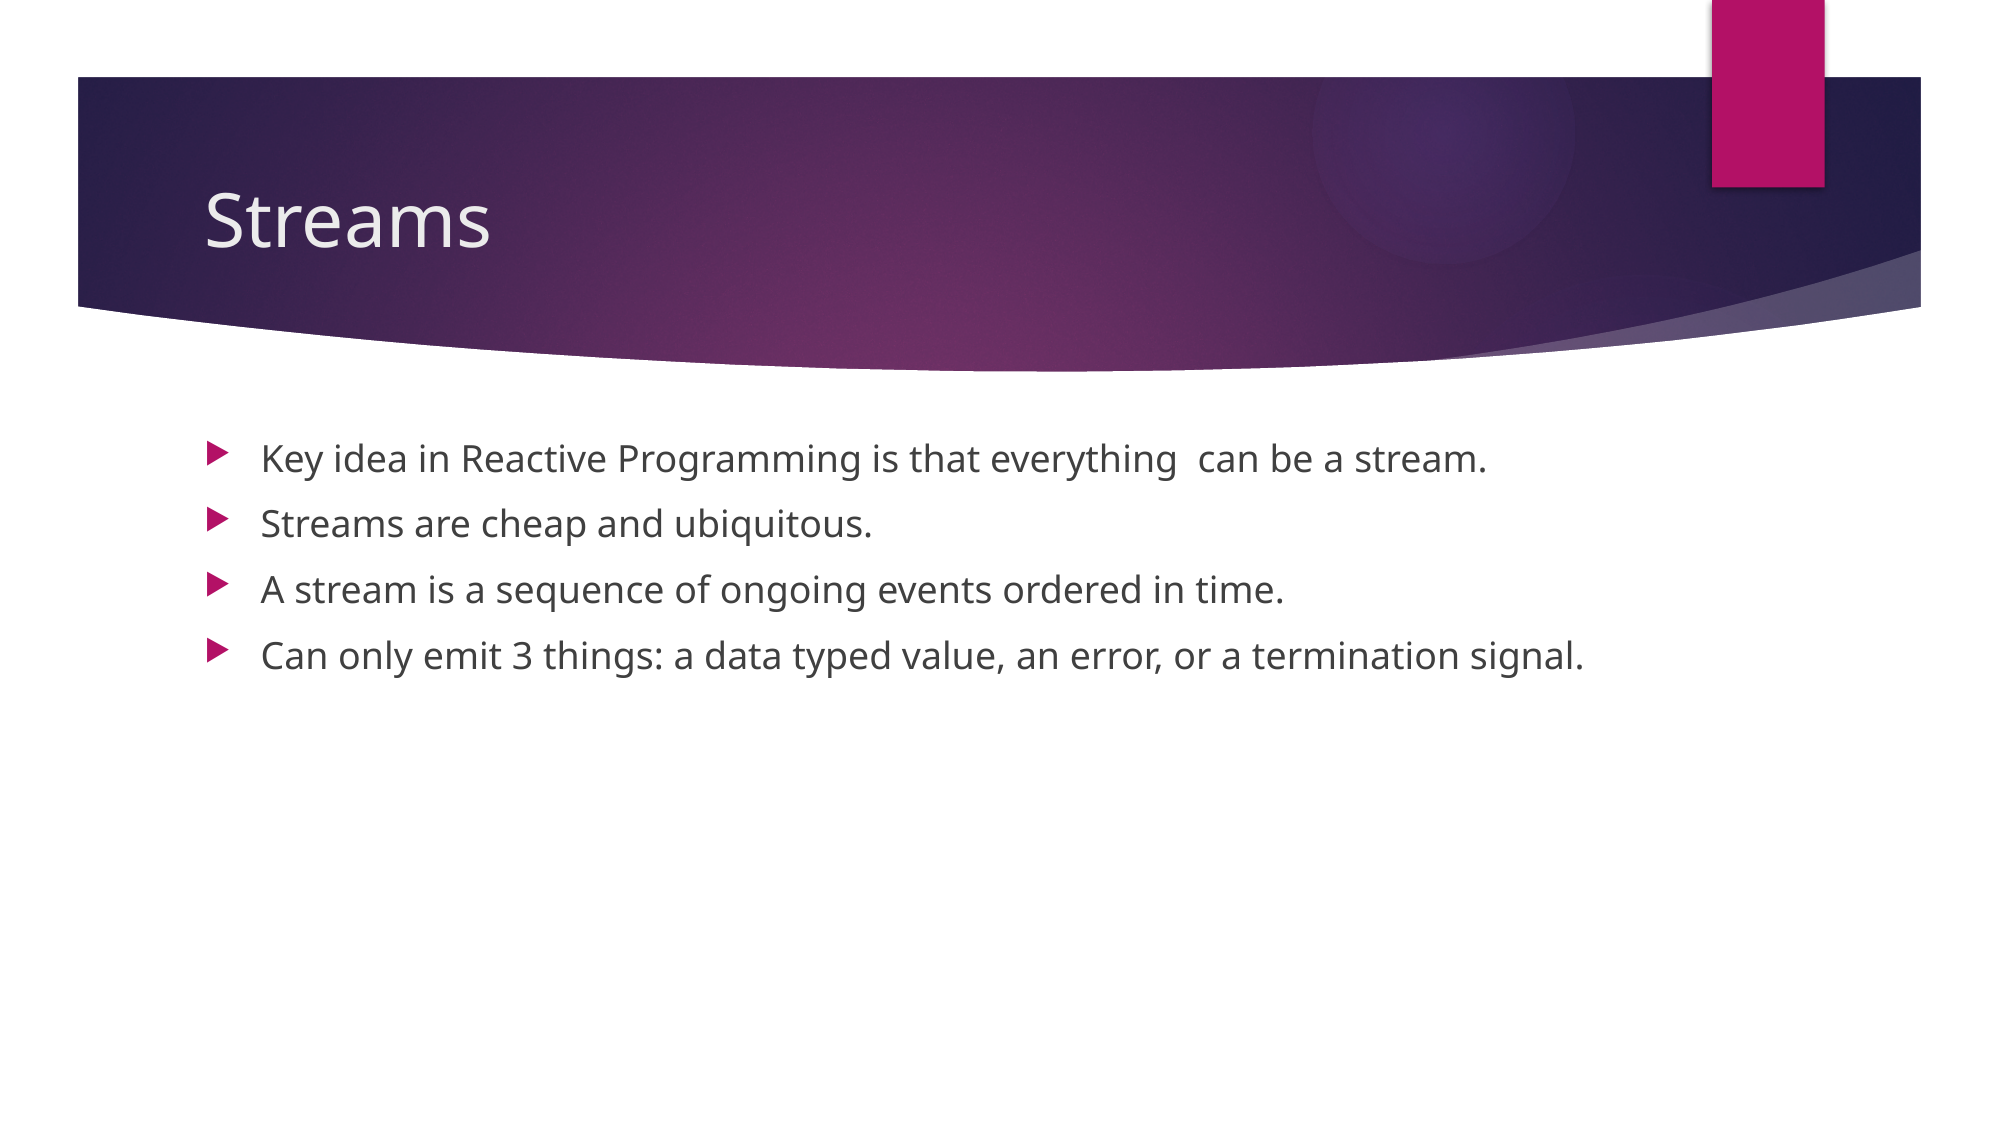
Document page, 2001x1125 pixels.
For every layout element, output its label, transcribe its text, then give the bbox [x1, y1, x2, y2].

title Streams [189, 159, 1627, 276]
list Key idea in Reactive Programming is that everything can be a stream. Streams are cheap and ubiquitous. A stream is a sequence of ongoing events ordered in time. Can only emit 3 things: a data typed value, an error, or a termination signal. [189, 427, 1638, 988]
